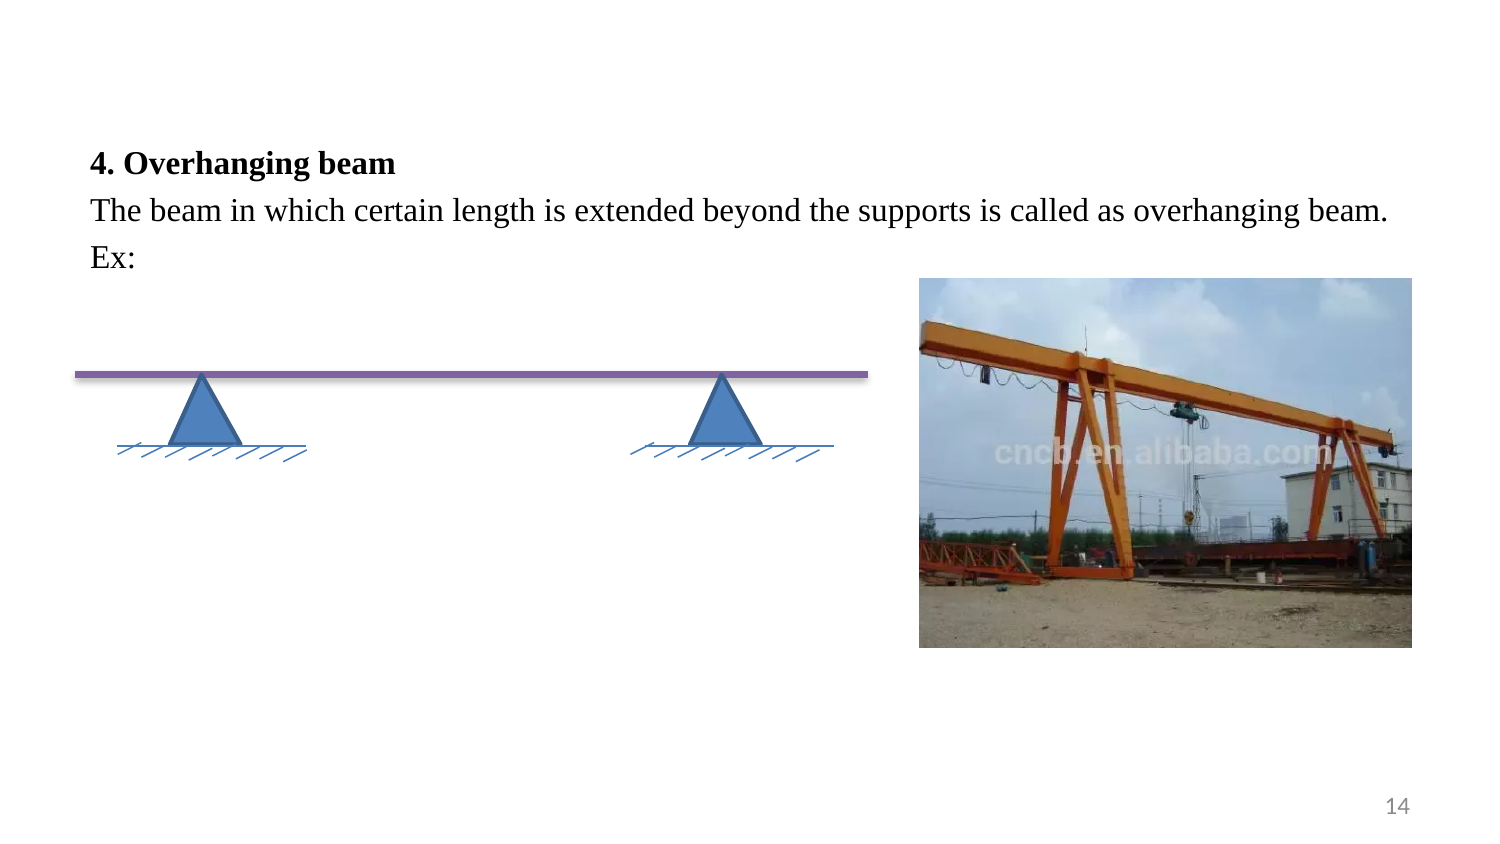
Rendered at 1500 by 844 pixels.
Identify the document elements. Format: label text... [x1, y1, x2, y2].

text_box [771, 446, 797, 459]
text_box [259, 446, 284, 460]
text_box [677, 445, 702, 458]
text_box [168, 382, 243, 444]
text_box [701, 447, 721, 461]
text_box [630, 442, 655, 455]
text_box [141, 445, 162, 458]
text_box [795, 449, 820, 462]
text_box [211, 443, 237, 457]
text_box [688, 382, 763, 444]
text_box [724, 443, 749, 457]
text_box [188, 448, 208, 461]
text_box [748, 446, 770, 459]
picture [919, 278, 1414, 648]
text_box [164, 445, 189, 458]
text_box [117, 442, 142, 455]
list 4. Overhanging beam The beam in which certain length is extended beyond the supports is called as overhanging beam. Ex: [75, 134, 1425, 810]
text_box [653, 445, 675, 458]
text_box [282, 449, 307, 462]
slide_number 14 [1074, 782, 1425, 827]
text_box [235, 446, 258, 460]
